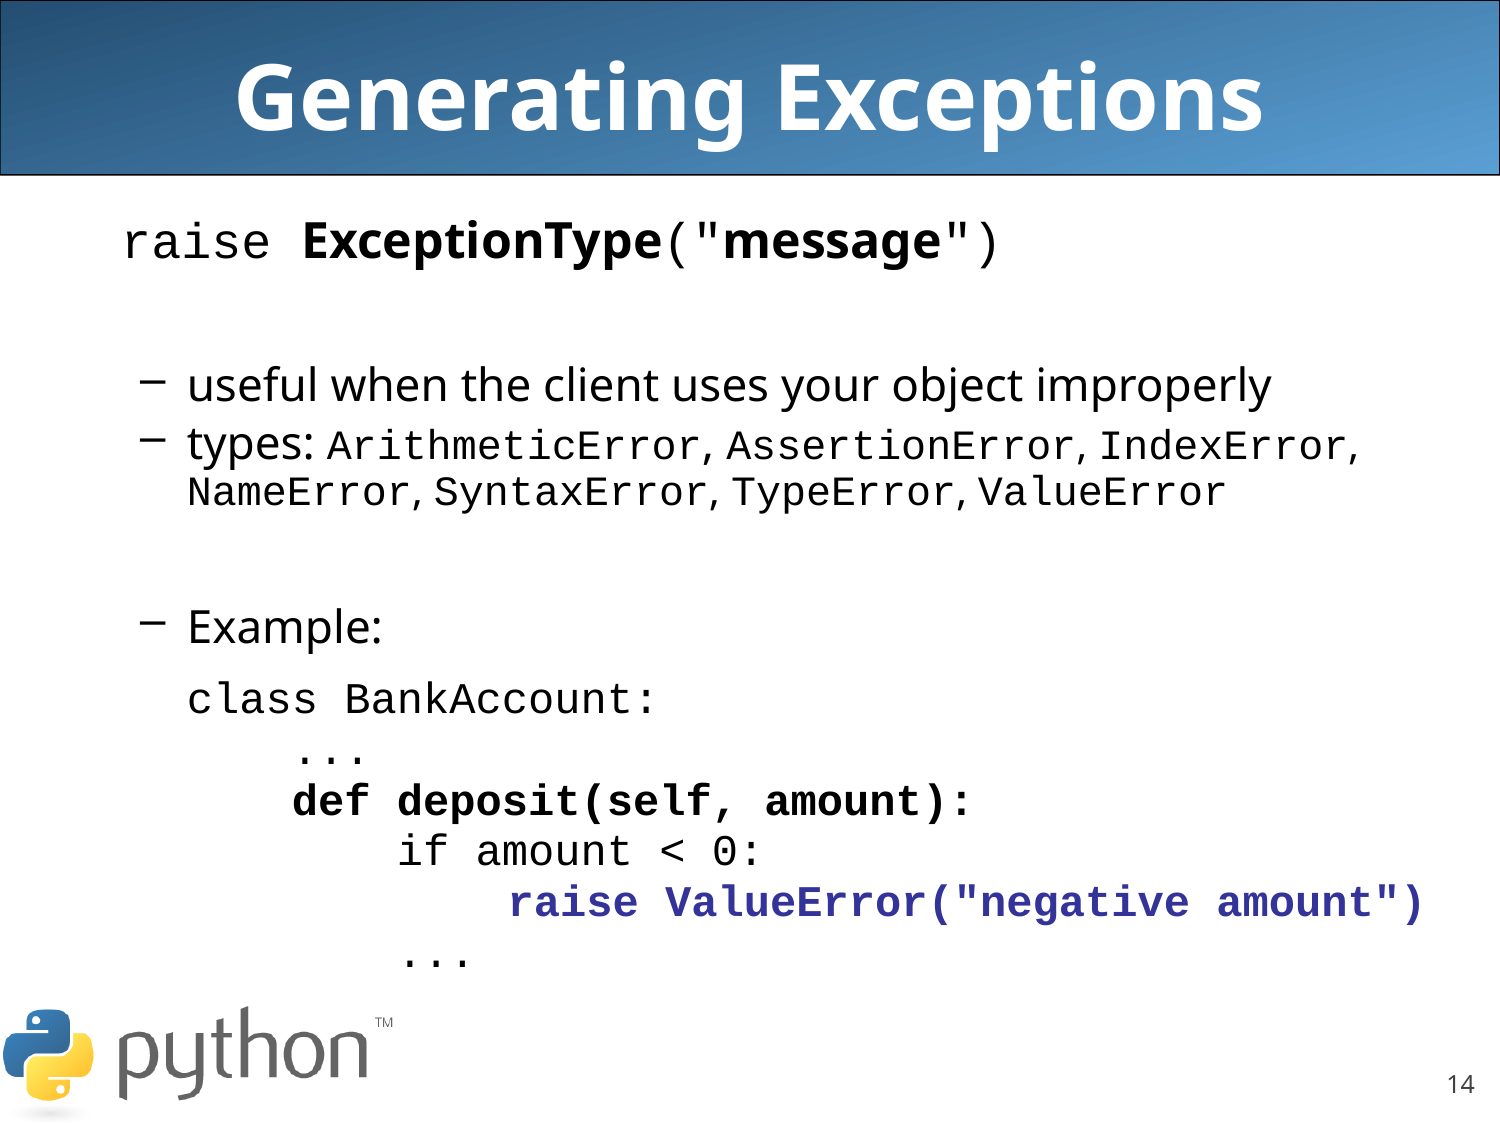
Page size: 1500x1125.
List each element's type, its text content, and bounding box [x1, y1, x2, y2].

list raise ExceptionType("message") useful when the client uses your object improperly types: ArithmeticError, AssertionError, IndexError, NameError, SyntaxError, TypeError, ValueError Example: class BankAccount: ... def deposit(self, amount): if amount < 0: raise ValueError("negative amount") ... [50, 212, 1475, 1025]
title Generating Exceptions [75, 0, 1425, 188]
picture [0, 999, 402, 1123]
